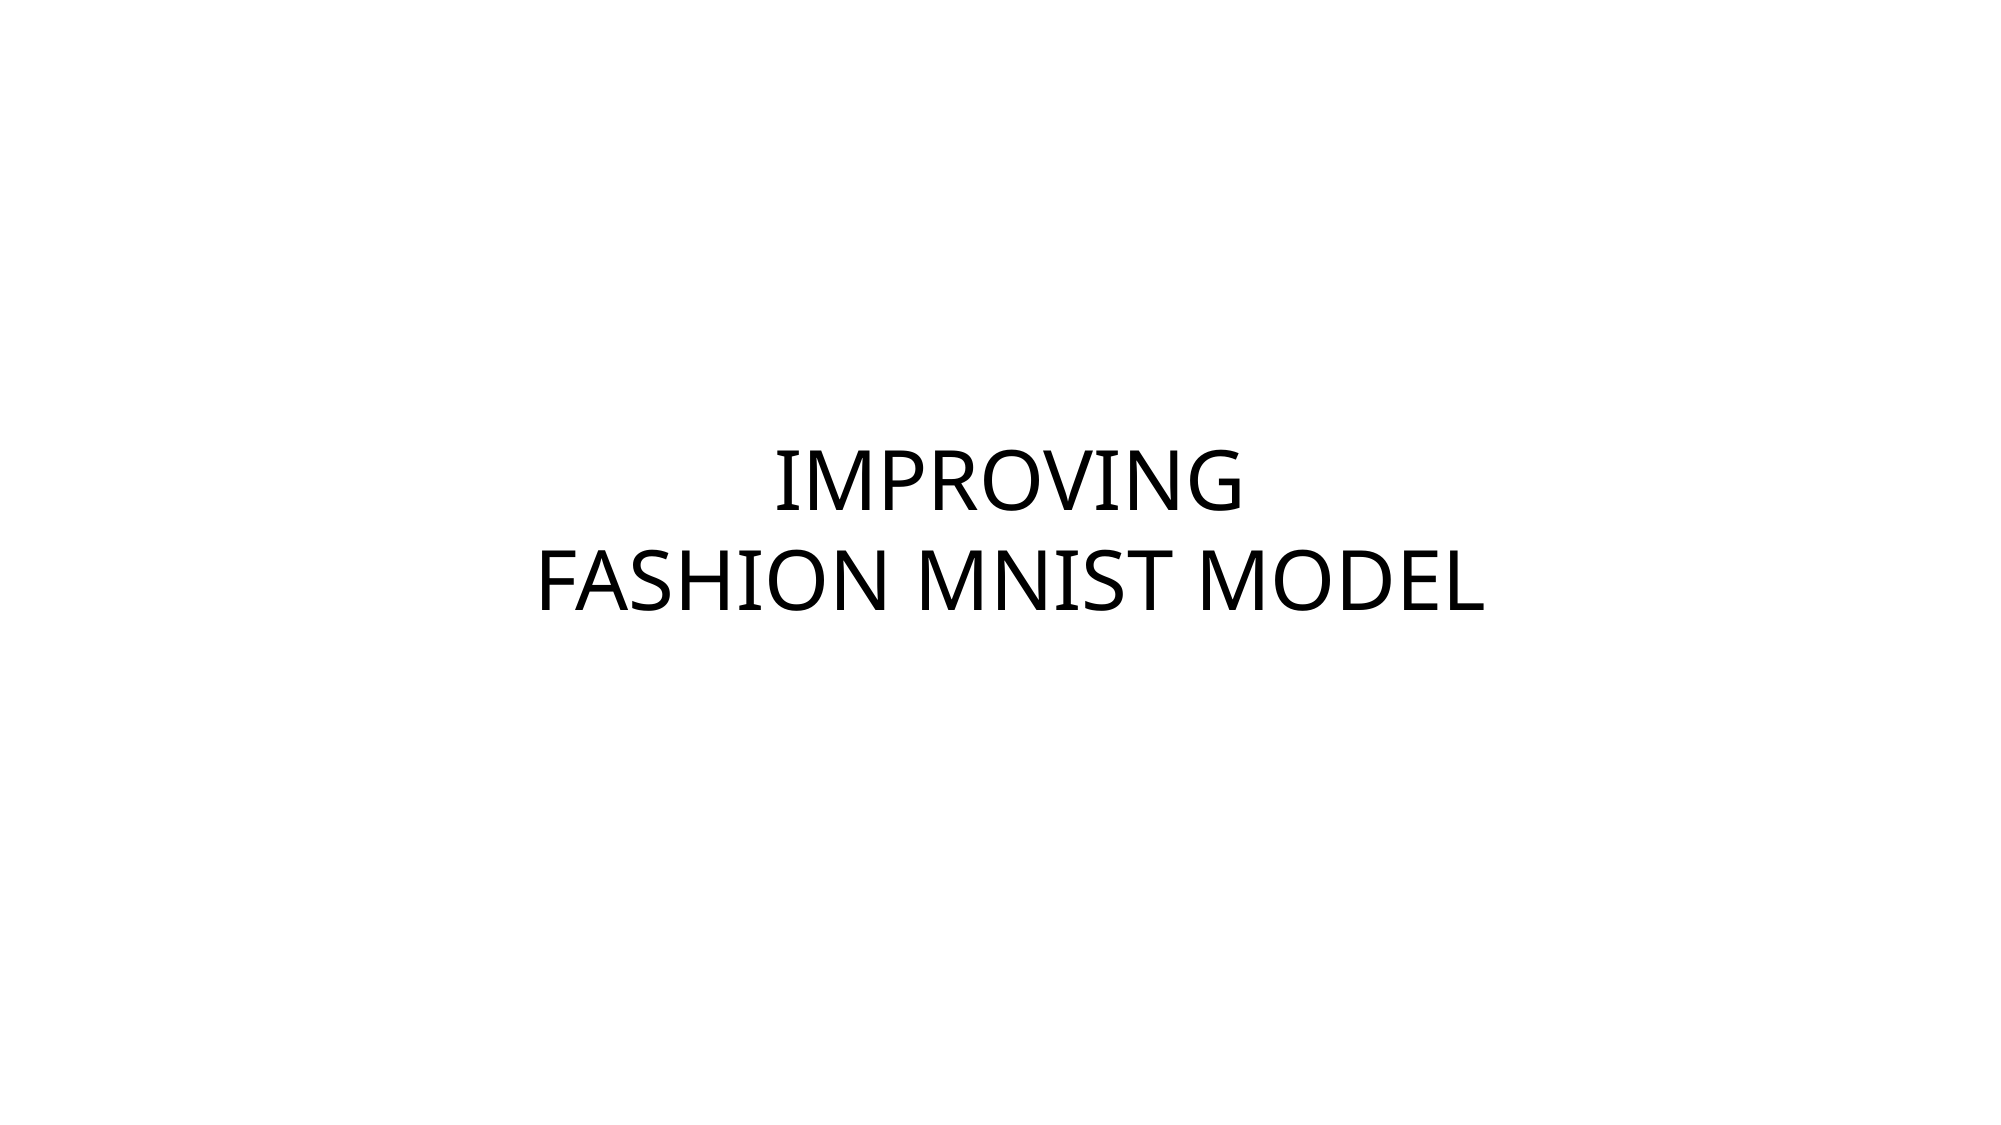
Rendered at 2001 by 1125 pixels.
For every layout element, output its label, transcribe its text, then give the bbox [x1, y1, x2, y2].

text_box IMPROVING FASHION MNIST MODEL [367, 419, 1675, 635]
